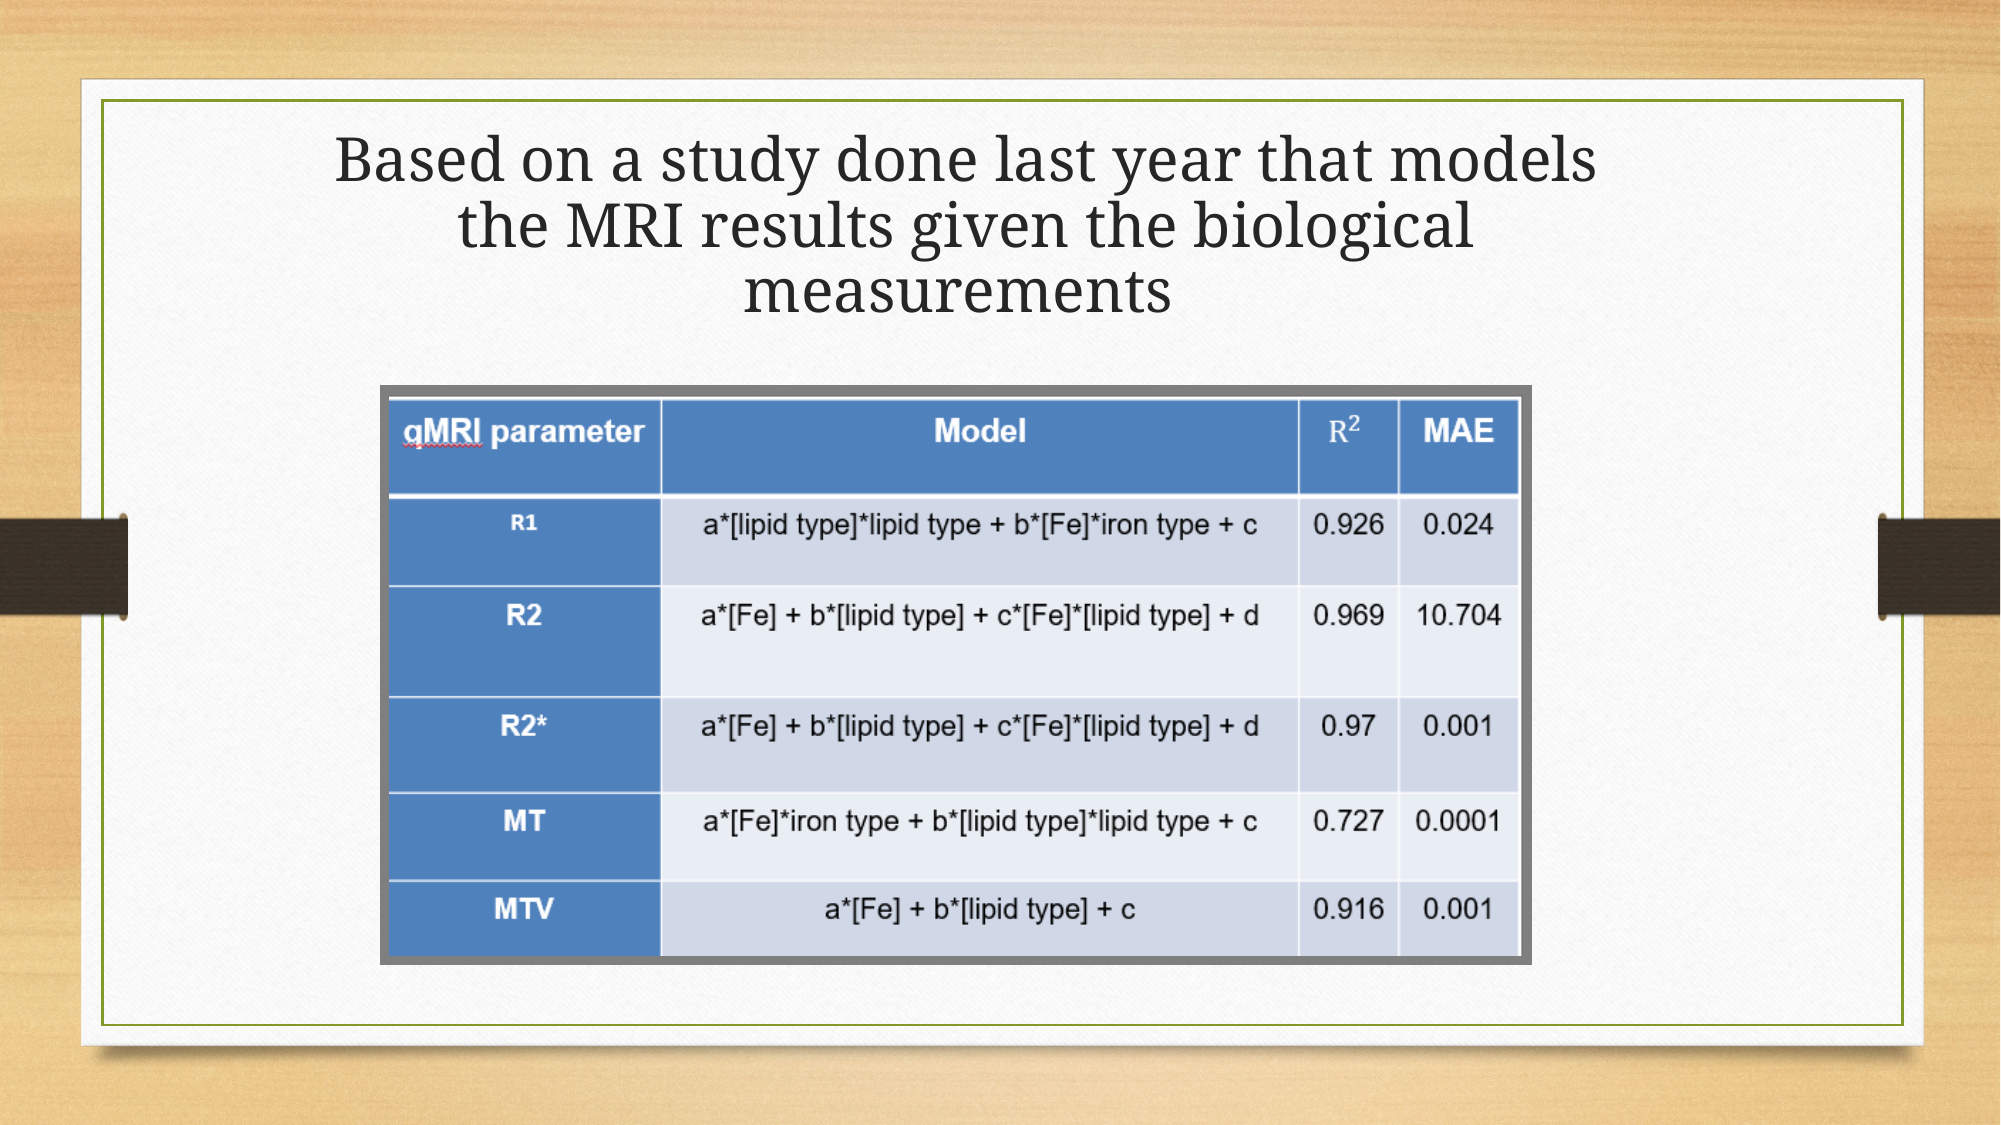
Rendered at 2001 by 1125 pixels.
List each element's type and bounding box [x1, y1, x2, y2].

text_box [0, 0, 2000, 1125]
picture [388, 394, 1523, 957]
